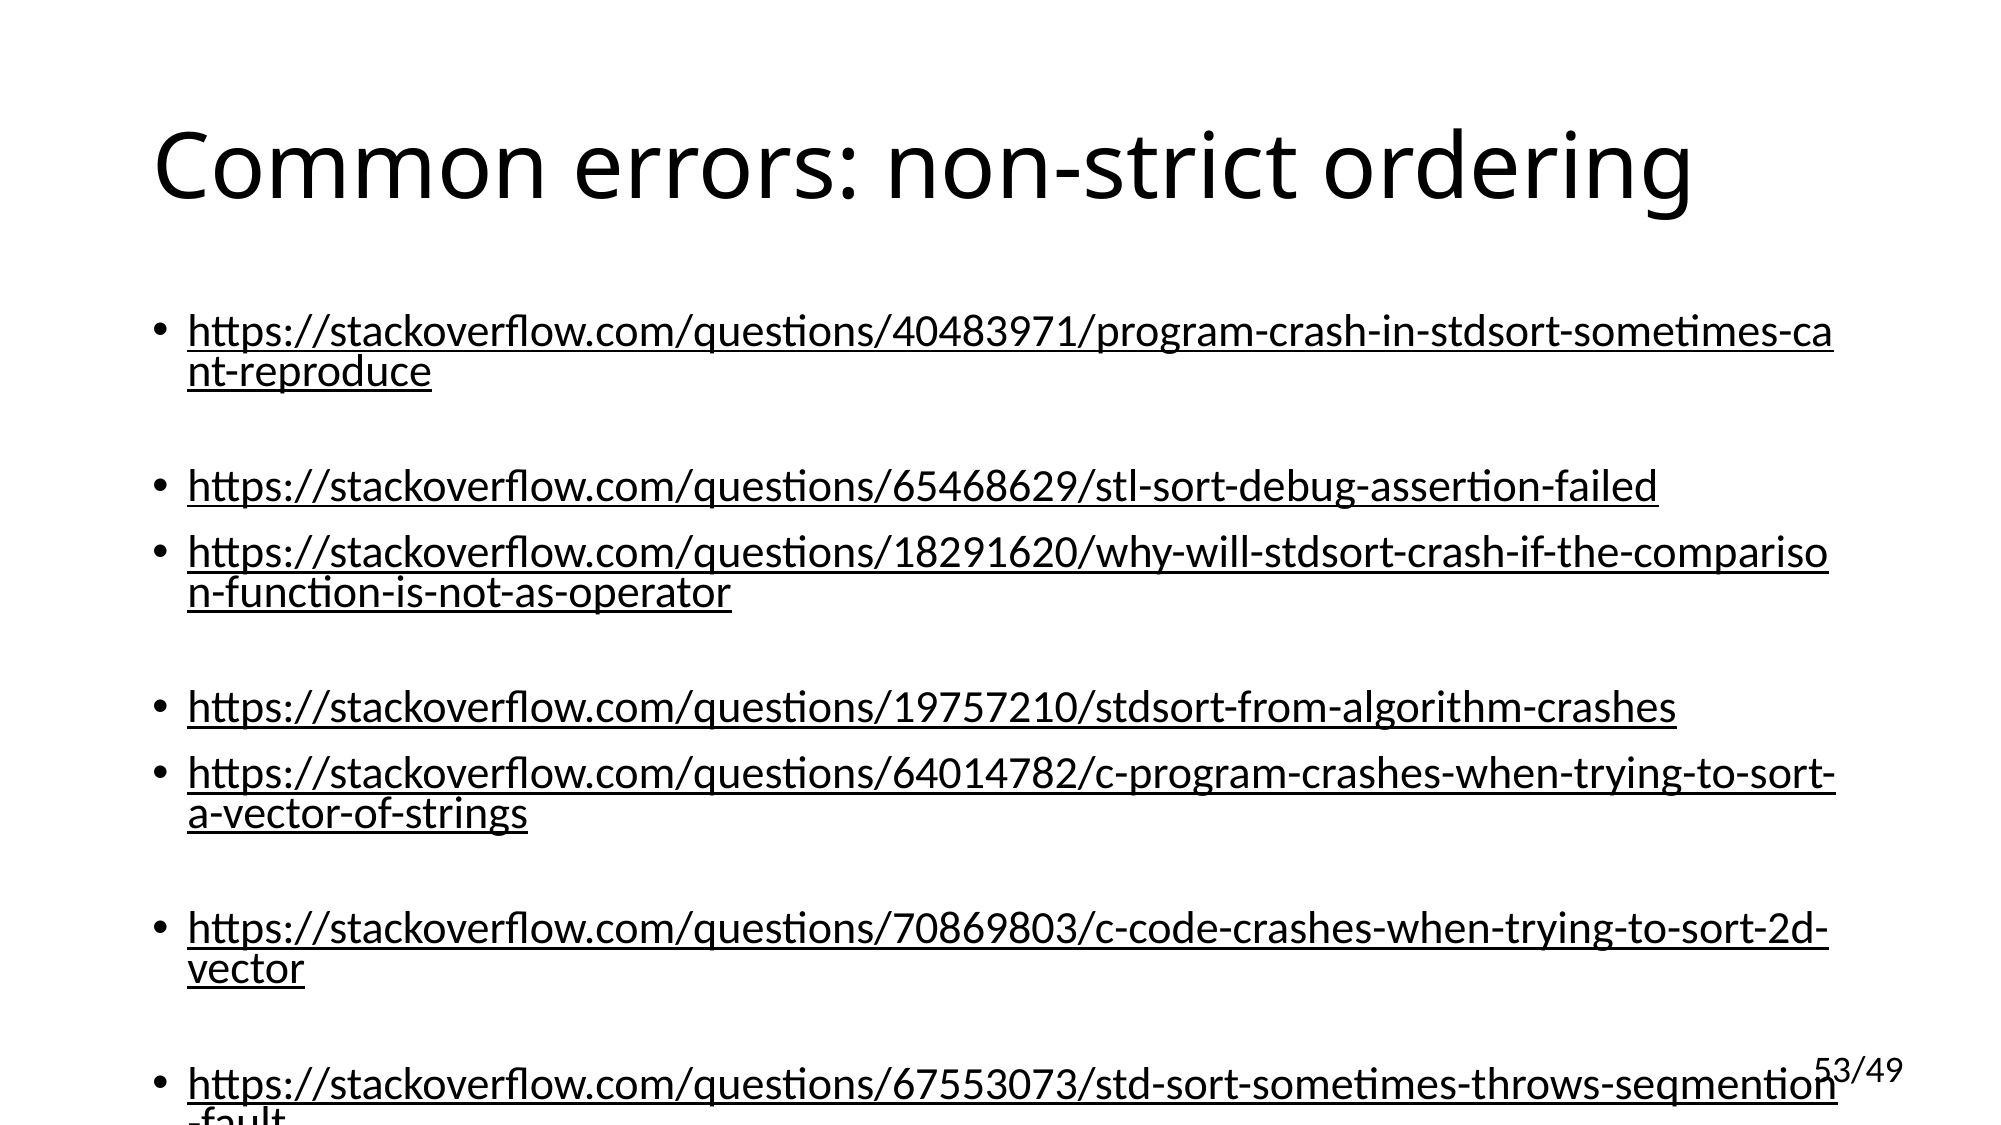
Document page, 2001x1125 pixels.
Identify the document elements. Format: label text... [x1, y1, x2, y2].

title Common errors: non-strict ordering [137, 59, 1863, 278]
list https://stackoverflow.com/questions/40483971/program-crash-in-stdsort-sometimes-cant-reproduce https://stackoverflow.com/questions/65468629/stl-sort-debug-assertion-failed https://stackoverflow.com/questions/18291620/why-will-stdsort-crash-if-the-comparison-function-is-not-as-operator https://stackoverflow.com/questions/19757210/stdsort-from-algorithm-crashes https://stackoverflow.com/questions/64014782/c-program-crashes-when-trying-to-sort-a-vector-of-strings https://stackoverflow.com/questions/70869803/c-code-crashes-when-trying-to-sort-2d-vector https://stackoverflow.com/questions/67553073/std-sort-sometimes-throws-seqmention-fault [137, 299, 1863, 1014]
